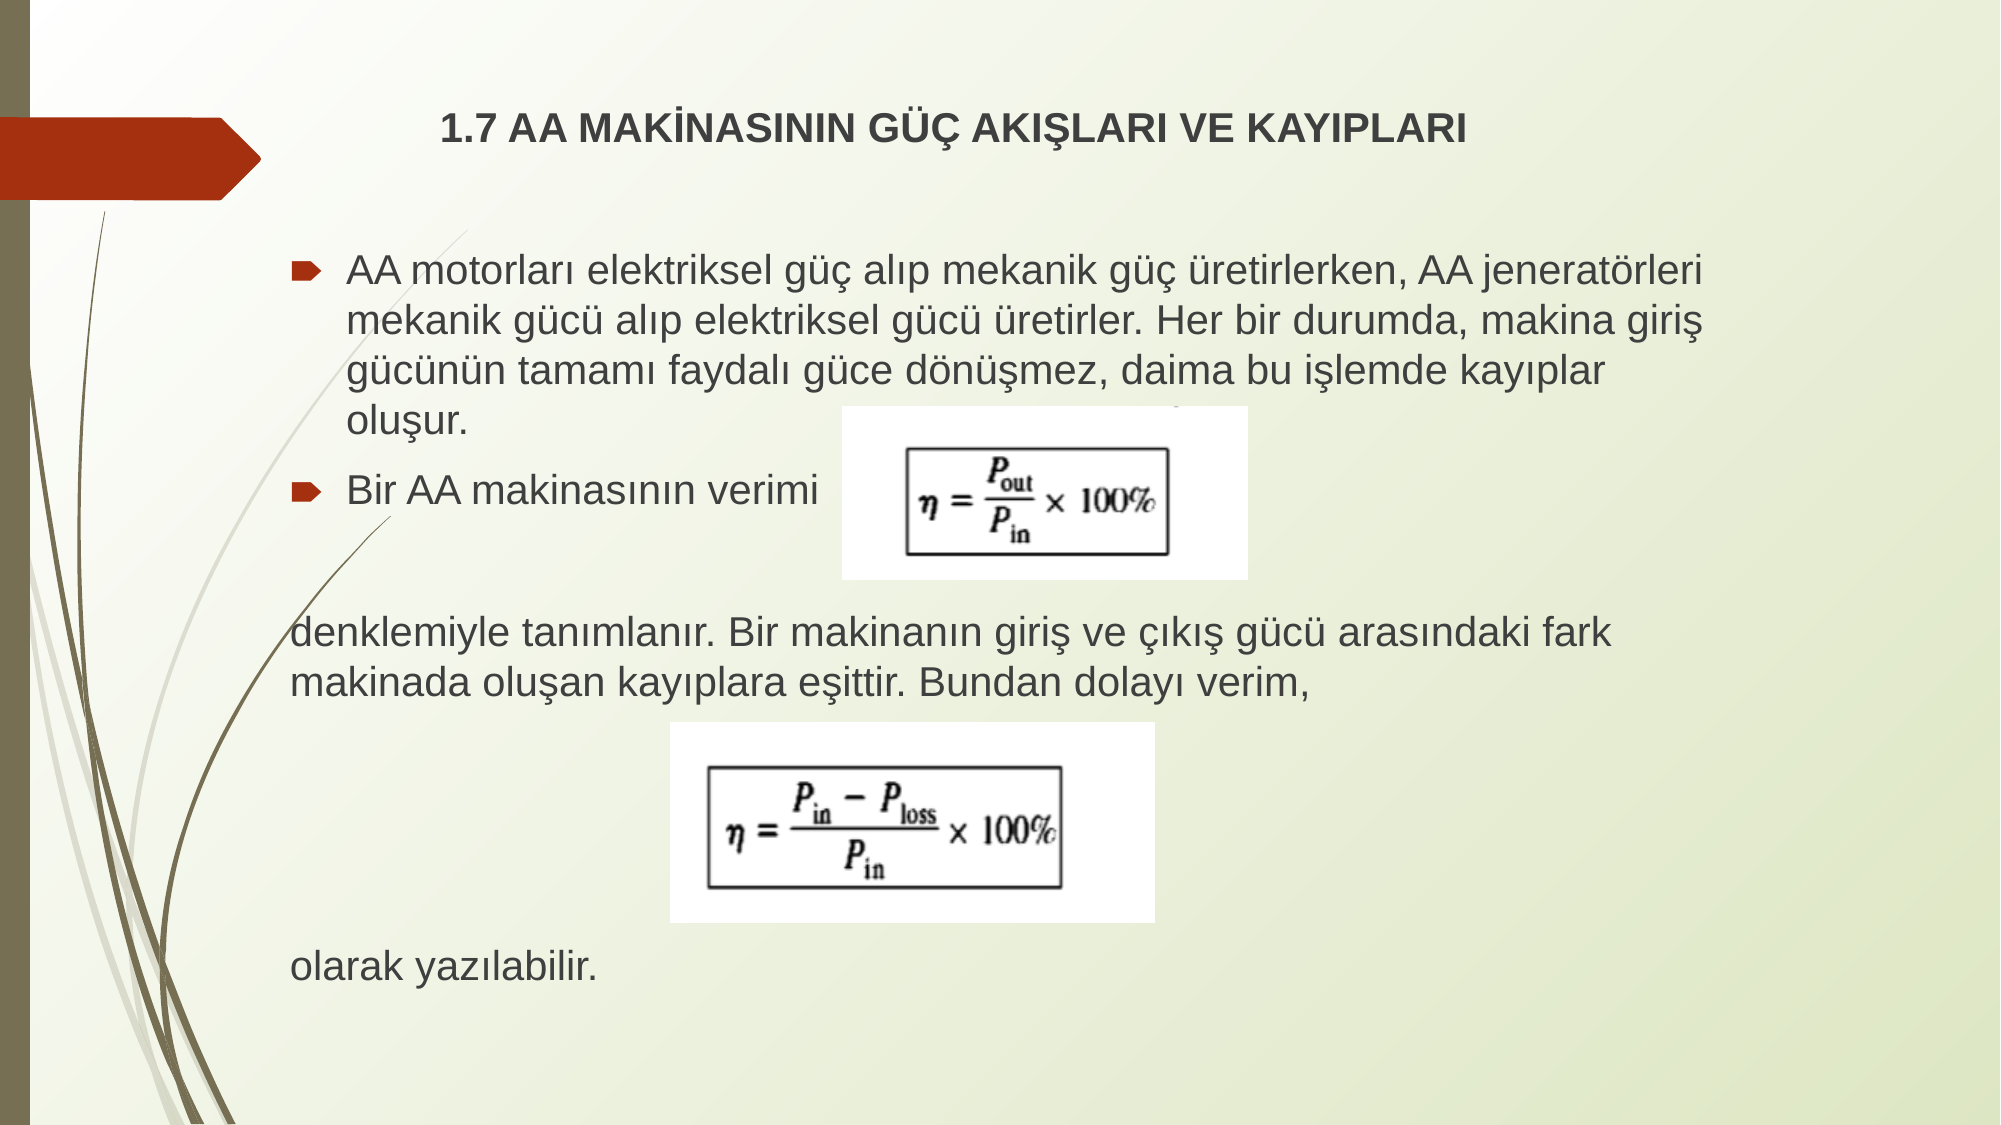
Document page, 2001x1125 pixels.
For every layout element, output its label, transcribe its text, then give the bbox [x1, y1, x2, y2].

list 1.7 AA MAKİNASININ GÜÇ AKIŞLARI VE KAYIPLARI AA motorları elektriksel güç alıp mekanik güç üretirlerken, AA jeneratörleri mekanik gücü alıp elektriksel gücü üretirler. Her bir durumda, makina giriş gücünün tamamı faydalı güce dönüşmez, daima bu işlemde kayıplar oluşur. Bir AA makinasının verimi denklemiyle tanımlanır. Bir makinanın giriş ve çıkış gücü arasındaki fark makinada oluşan kayıplara eşittir. Bundan dolayı verim, olarak yazılabilir. [274, 93, 1738, 1005]
picture [669, 722, 1155, 923]
picture [842, 406, 1248, 580]
